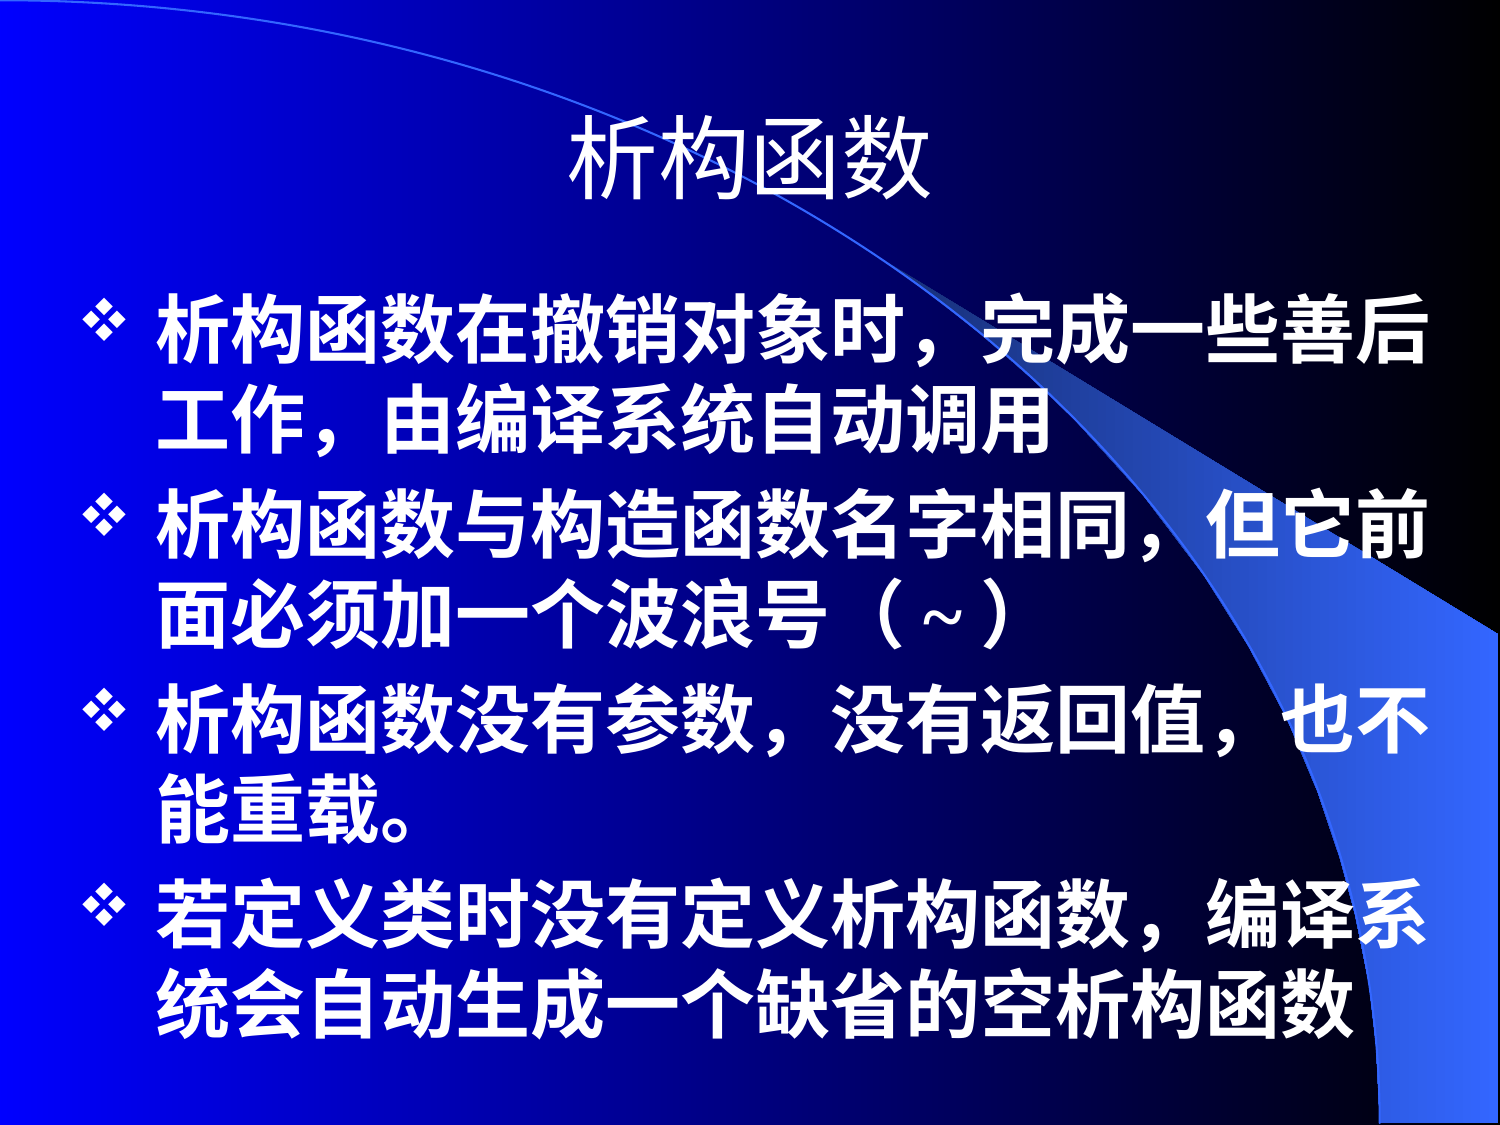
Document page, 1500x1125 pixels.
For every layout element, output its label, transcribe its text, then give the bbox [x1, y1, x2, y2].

title 析构函数 [112, 62, 1388, 251]
list 析构函数在撤销对象时，完成一些善后工作，由编译系统自动调用 析构函数与构造函数名字相同，但它前面必须加一个波浪号（~） 析构函数没有参数，没有返回值，也不能重载。 若定义类时没有定义析构函数，编译系统会自动生成一个缺省的空析构函数 [62, 274, 1500, 951]
